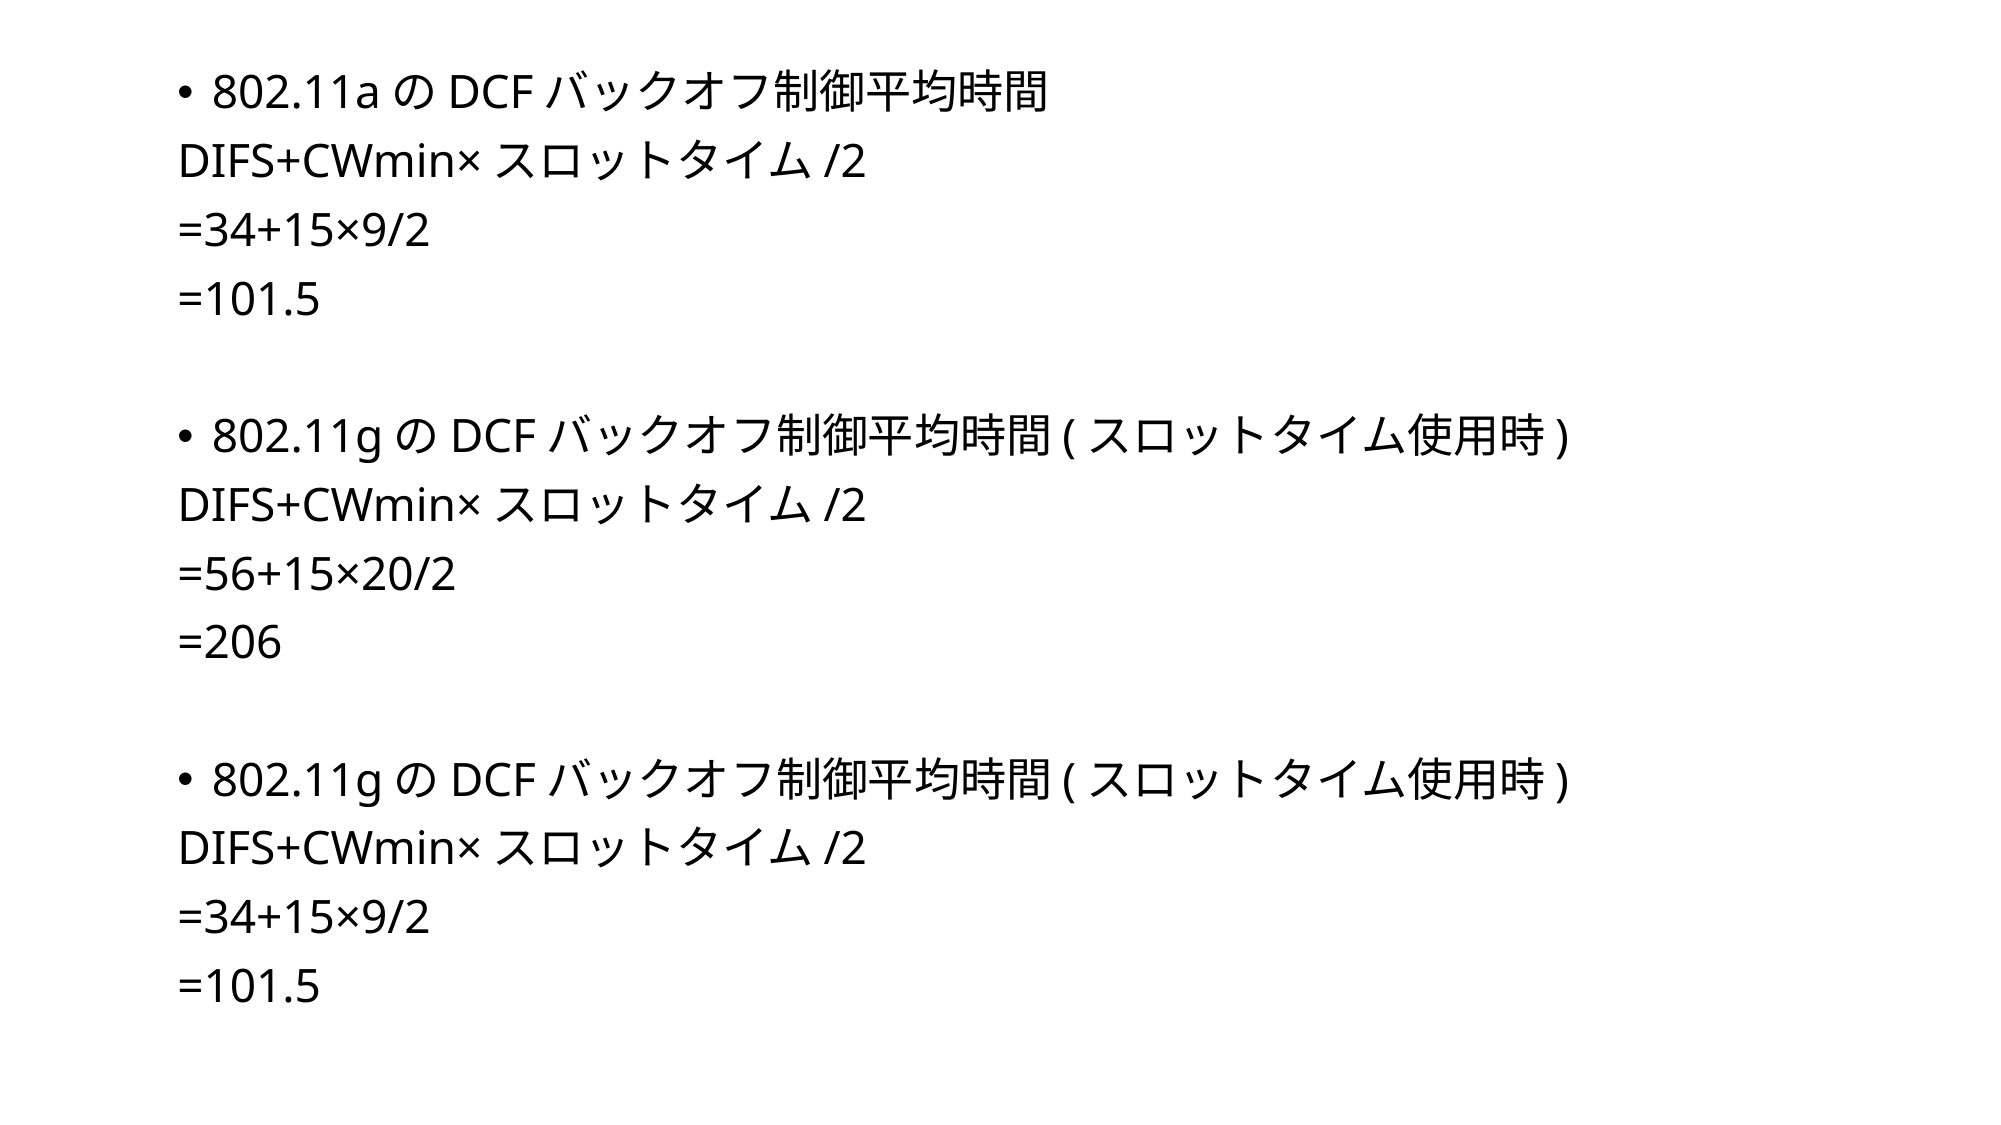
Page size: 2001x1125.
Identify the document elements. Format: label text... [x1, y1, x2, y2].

text_box 802.11aのDCFバックオフ制御平均時間 DIFS+CWmin×スロットタイム/2 =34+15×9/2 =101.5 802.11gのDCFバックオフ制御平均時間(スロットタイム使用時) DIFS+CWmin×スロットタイム/2 =56+15×20/2 =206 802.11gのDCFバックオフ制御平均時間(スロットタイム使用時) DIFS+CWmin×スロットタイム/2 =34+15×9/2 =101.5 [162, 61, 1888, 1024]
